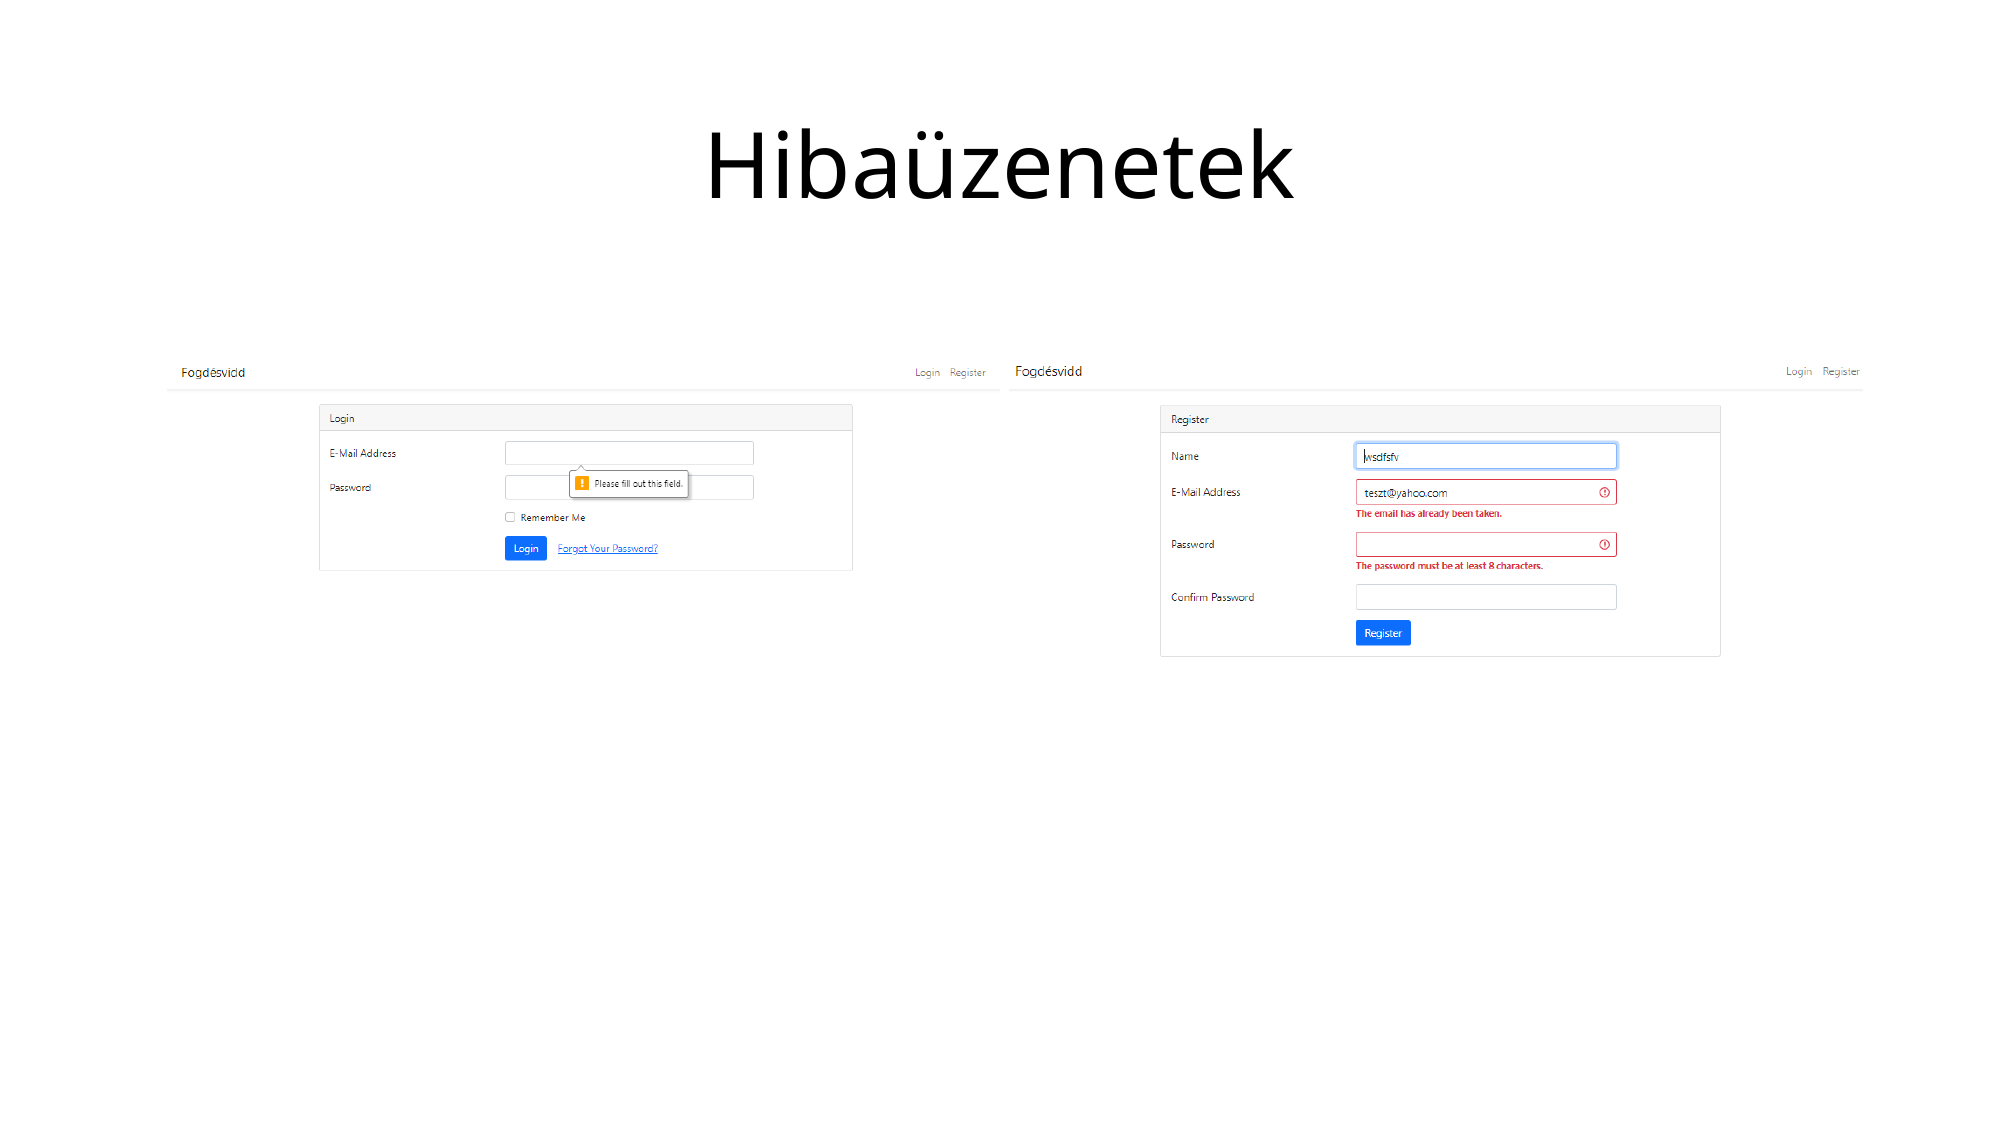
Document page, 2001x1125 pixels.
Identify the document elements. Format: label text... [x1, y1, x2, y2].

picture [167, 363, 1000, 656]
title Hibaüzenetek [137, 59, 1863, 278]
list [1009, 363, 1863, 752]
